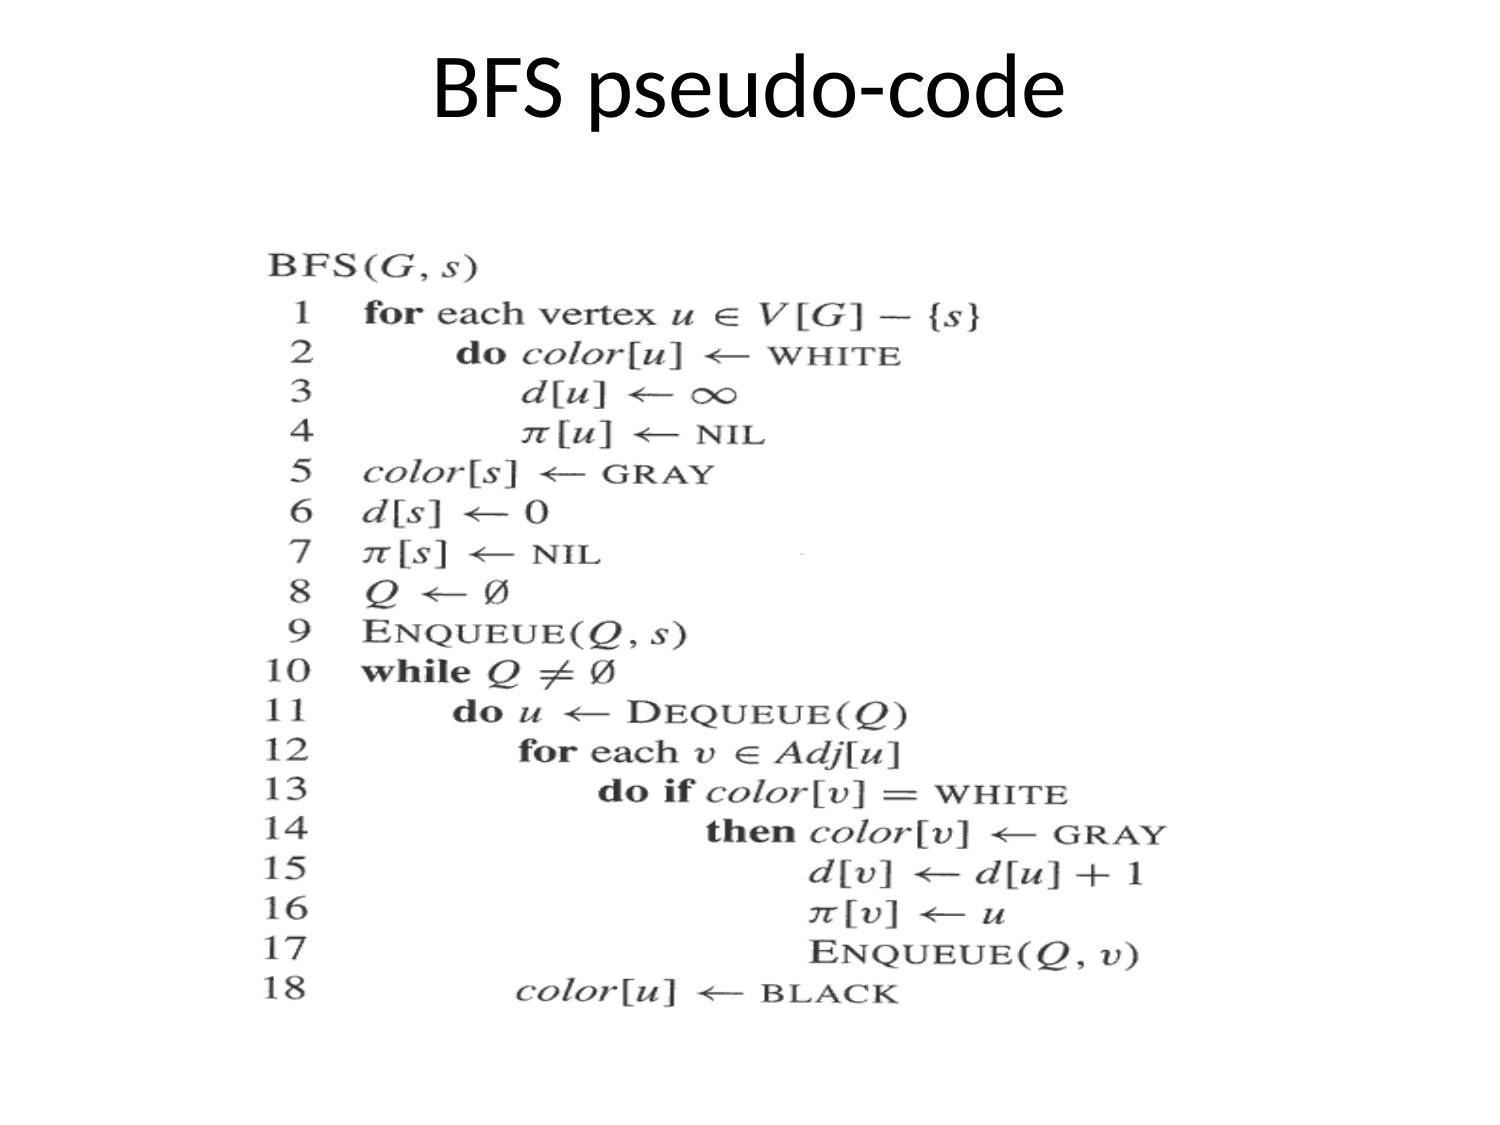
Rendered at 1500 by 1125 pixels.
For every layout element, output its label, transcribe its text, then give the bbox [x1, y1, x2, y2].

picture [224, 237, 1188, 1026]
title BFS pseudo-code [75, 0, 1425, 163]
